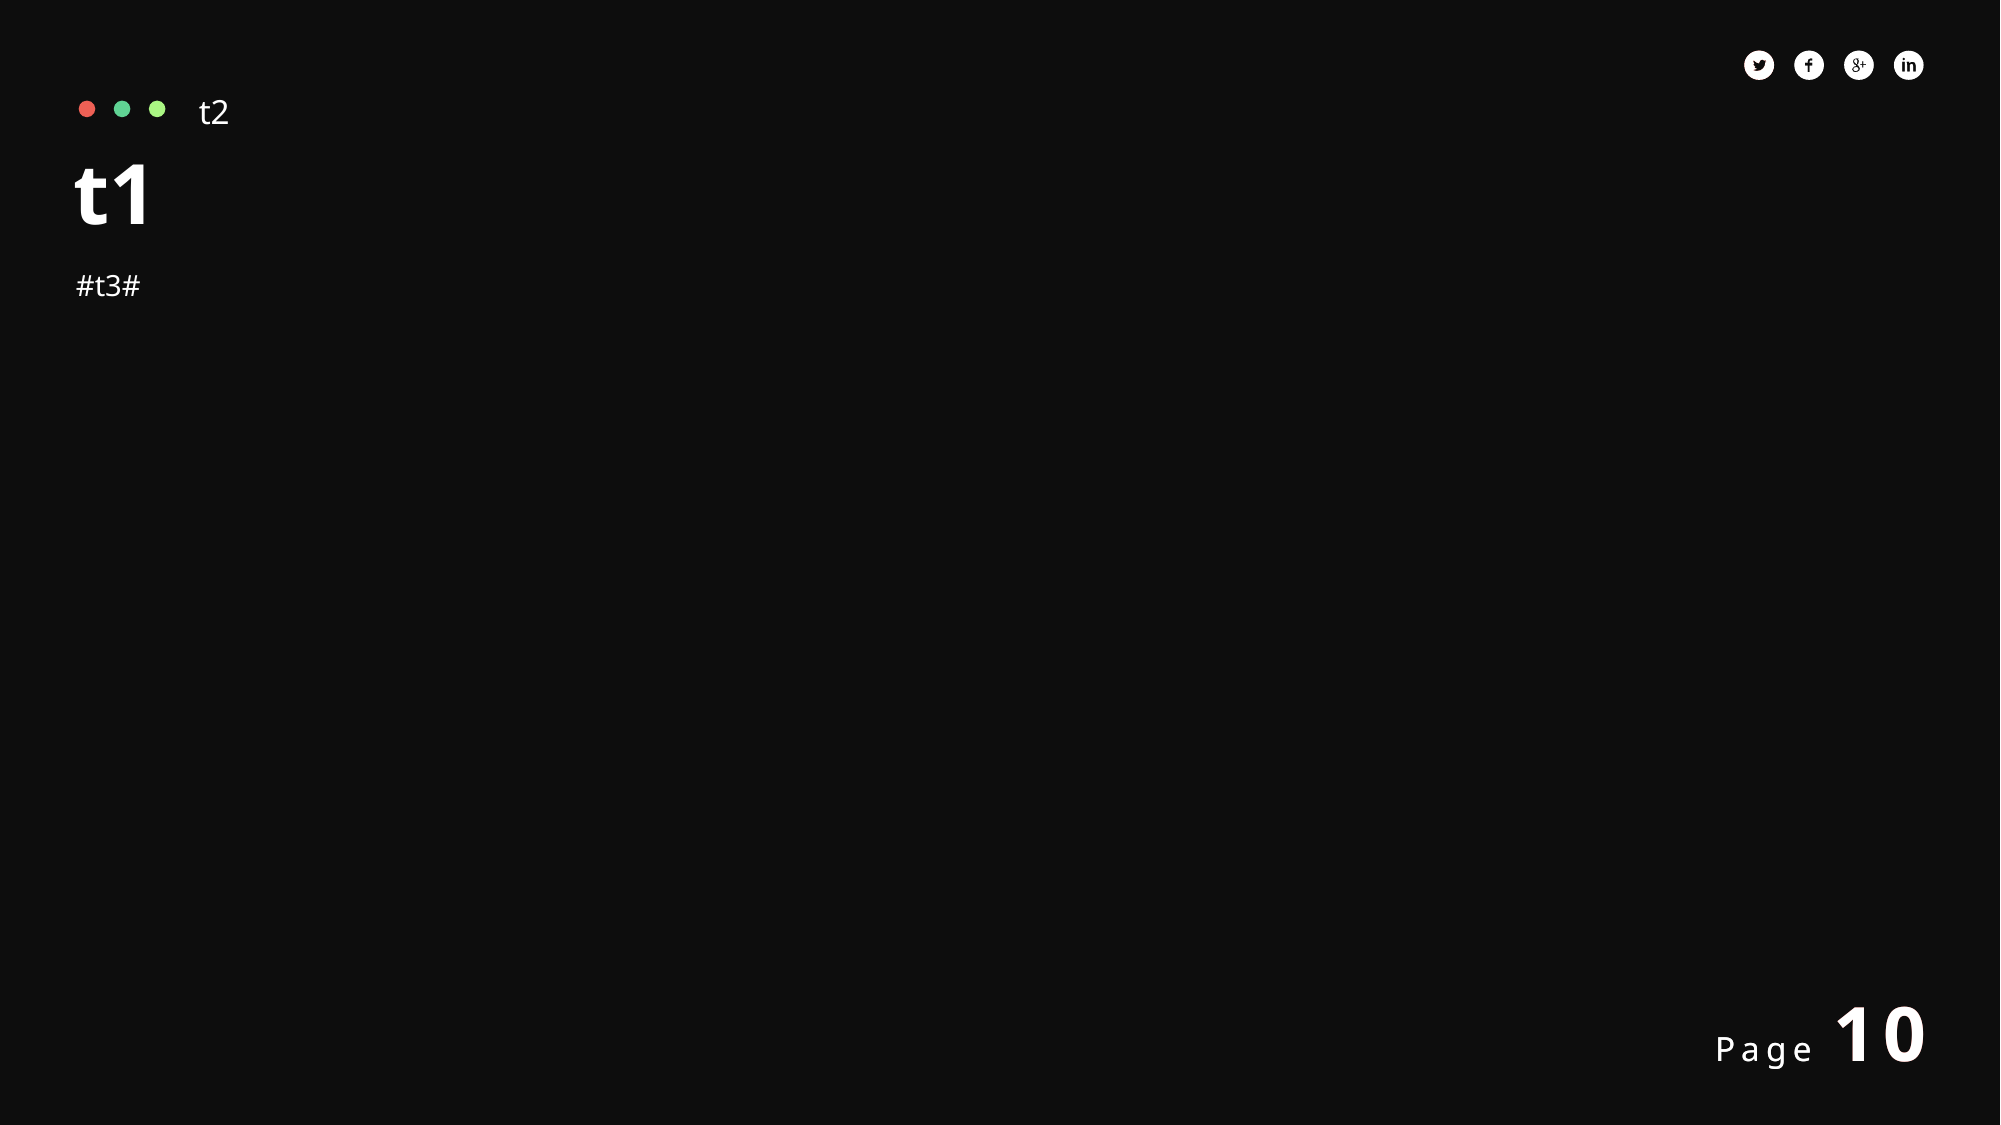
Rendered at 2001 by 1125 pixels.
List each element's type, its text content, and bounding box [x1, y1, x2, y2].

text_box t2 [183, 83, 732, 139]
picture [732, 0, 2000, 1125]
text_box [78, 100, 166, 118]
text_box #t3# [61, 249, 732, 310]
text_box t1 [58, 133, 732, 250]
